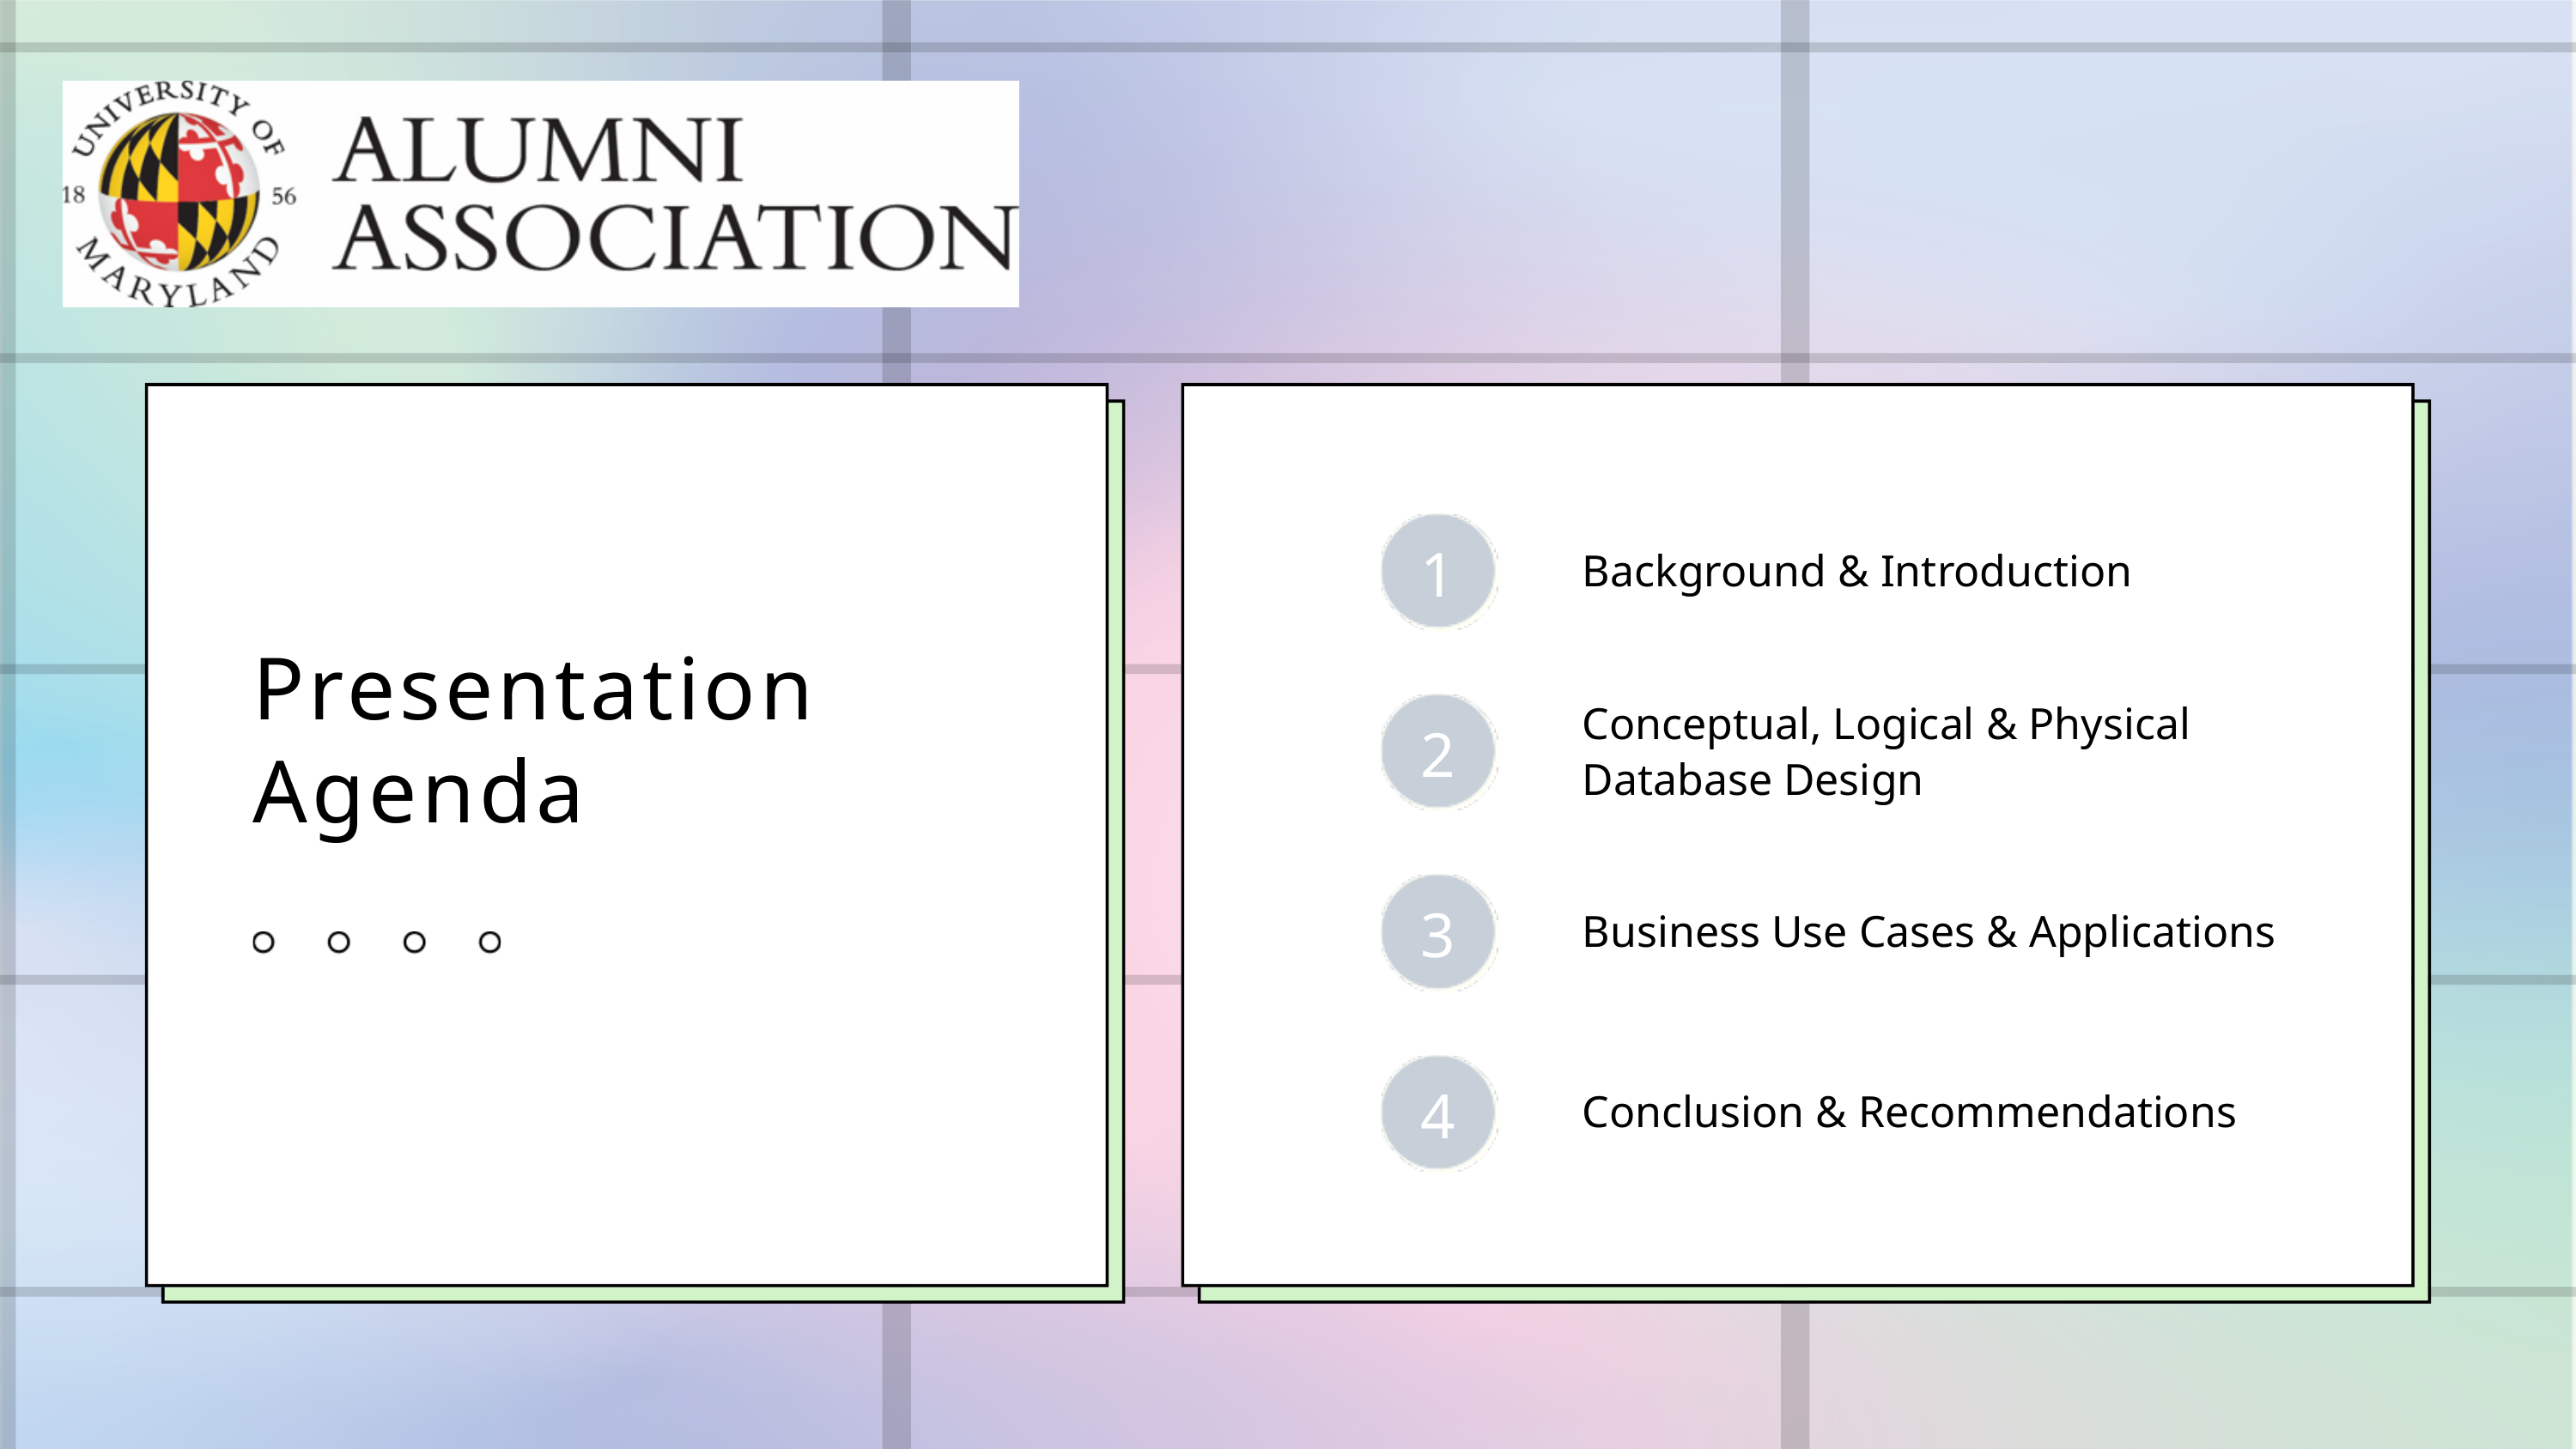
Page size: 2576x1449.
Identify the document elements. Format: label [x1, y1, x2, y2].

text_box [0, 0, 2576, 1449]
text_box [1380, 513, 1500, 632]
text_box [1380, 1054, 1500, 1173]
text_box [1380, 874, 1500, 993]
text_box [252, 646, 1018, 972]
picture [63, 81, 1019, 307]
text_box [1181, 382, 2432, 1304]
text_box [1380, 694, 1500, 813]
text_box [144, 382, 1126, 1304]
